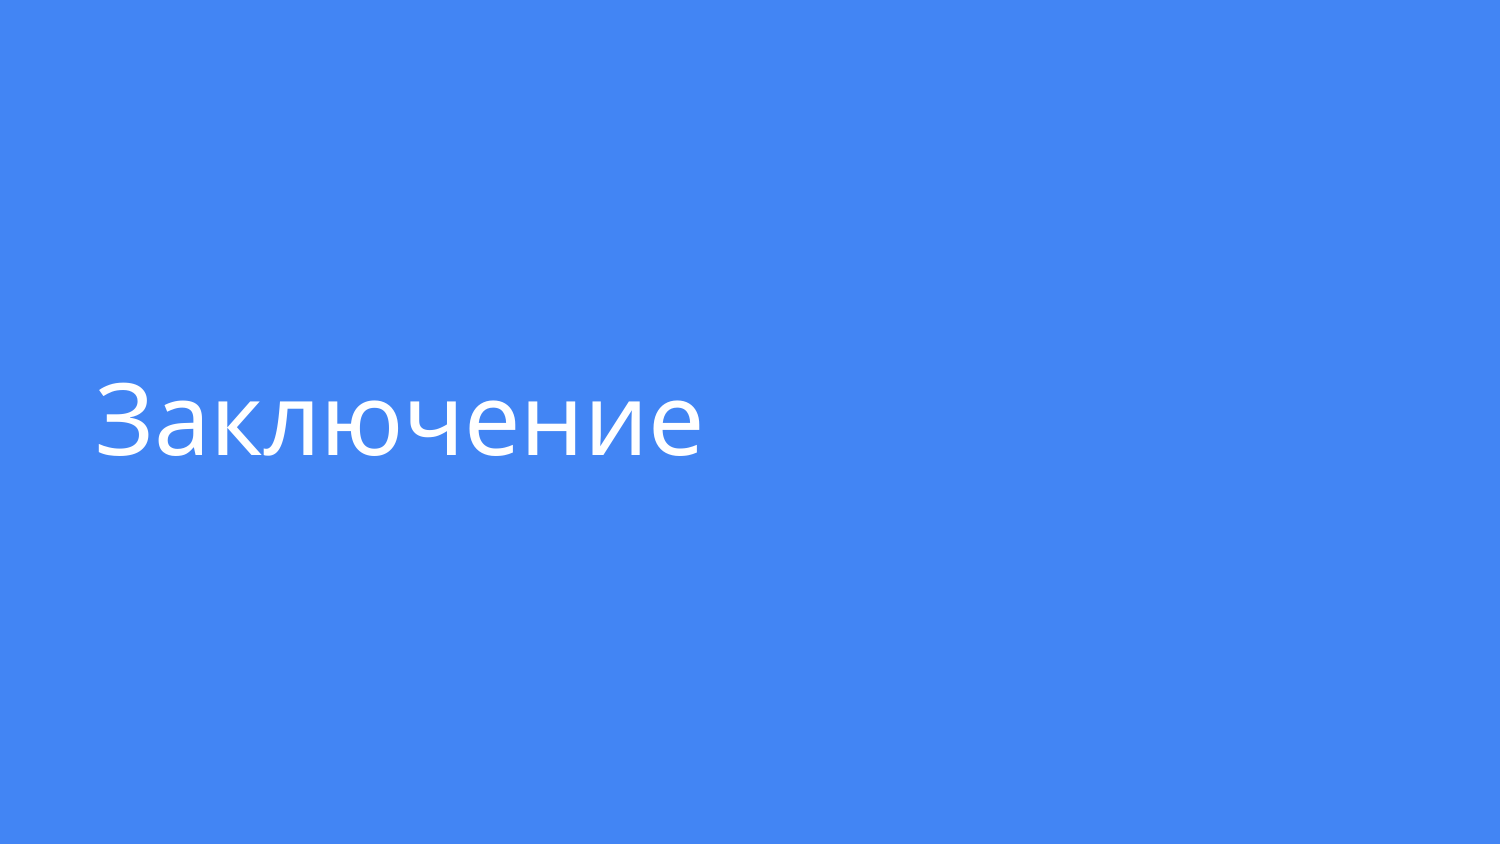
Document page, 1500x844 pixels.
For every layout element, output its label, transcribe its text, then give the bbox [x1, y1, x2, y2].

title Заключение [80, 80, 1102, 752]
